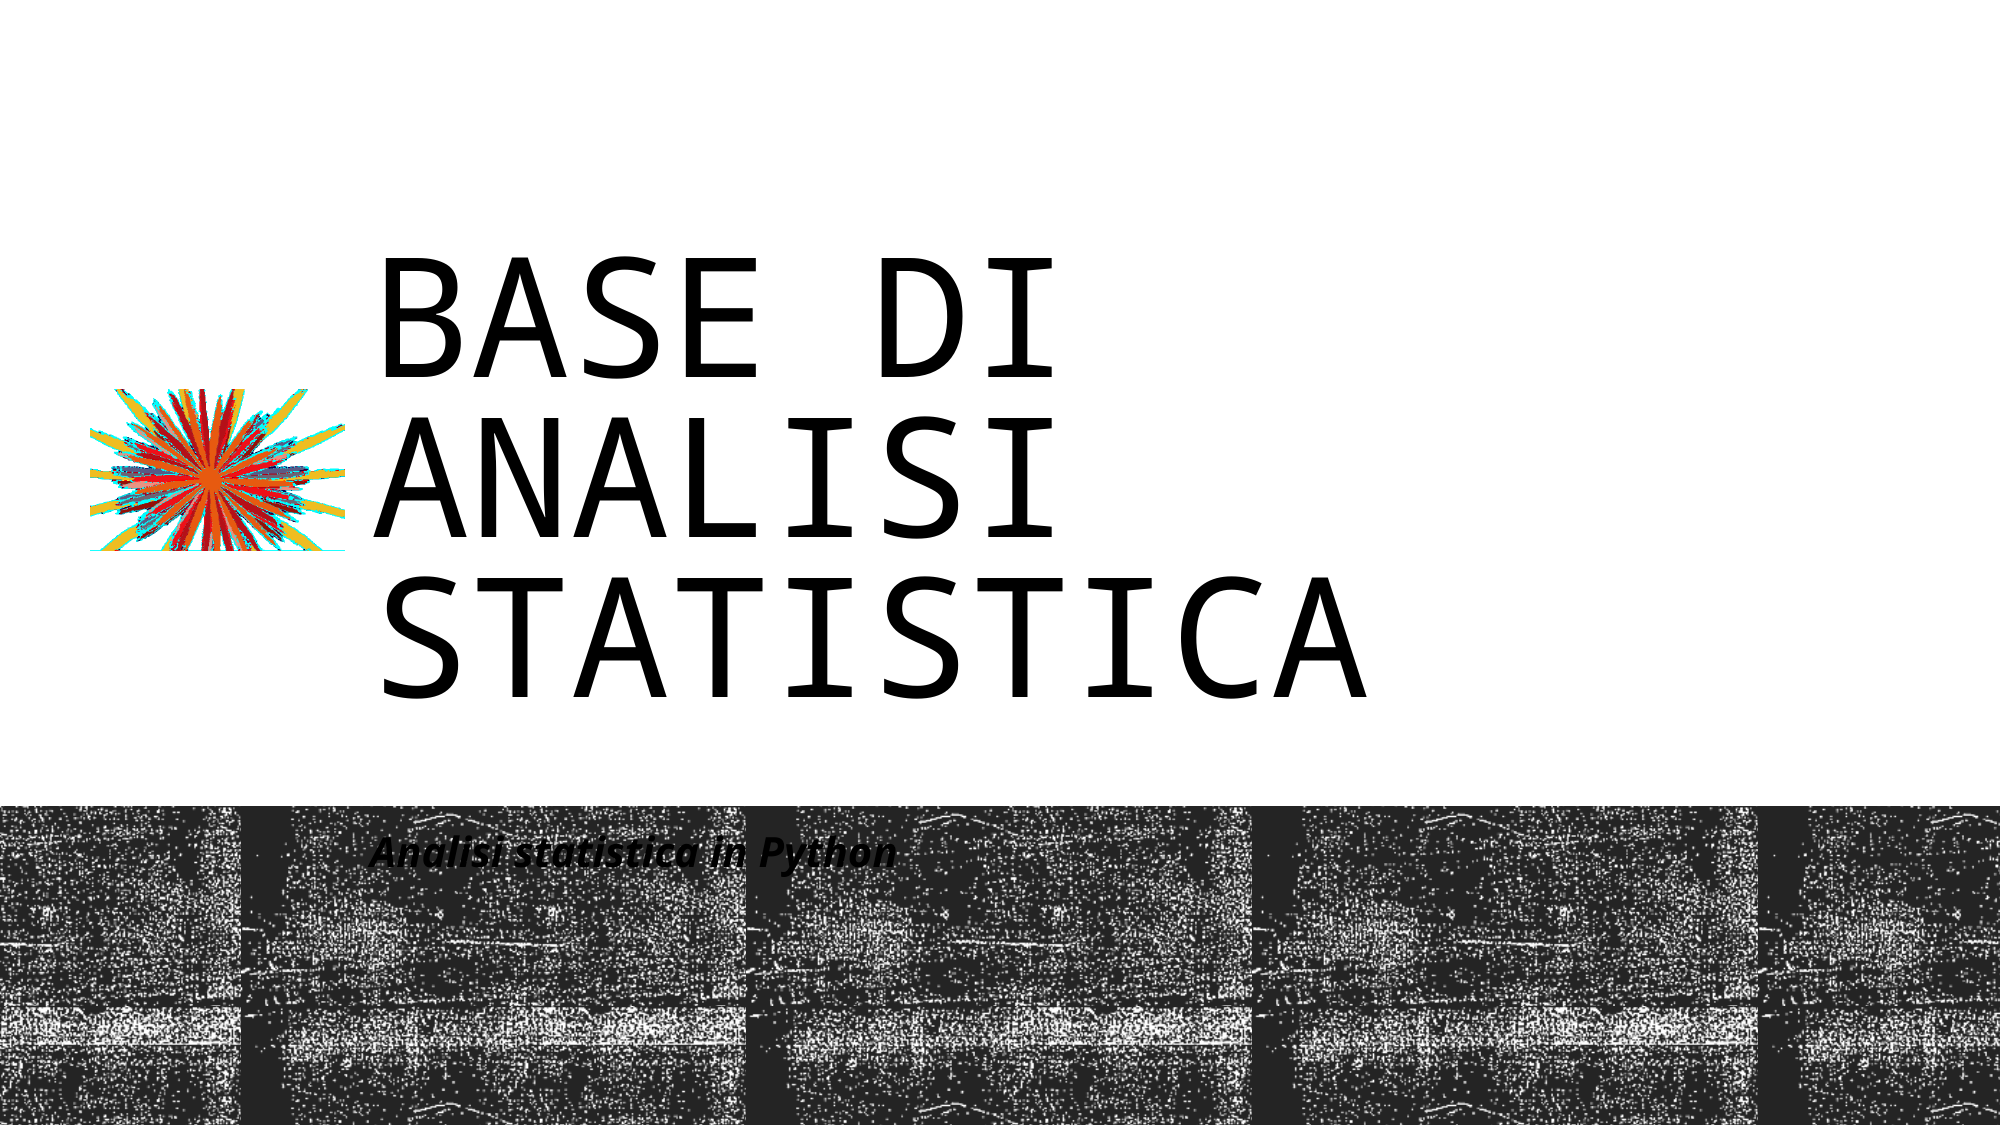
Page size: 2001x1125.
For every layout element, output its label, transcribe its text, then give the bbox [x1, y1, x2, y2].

title Base di analisi statistica [355, 201, 1878, 779]
list Analisi statistica in Python [355, 823, 1841, 999]
picture [90, 389, 345, 551]
